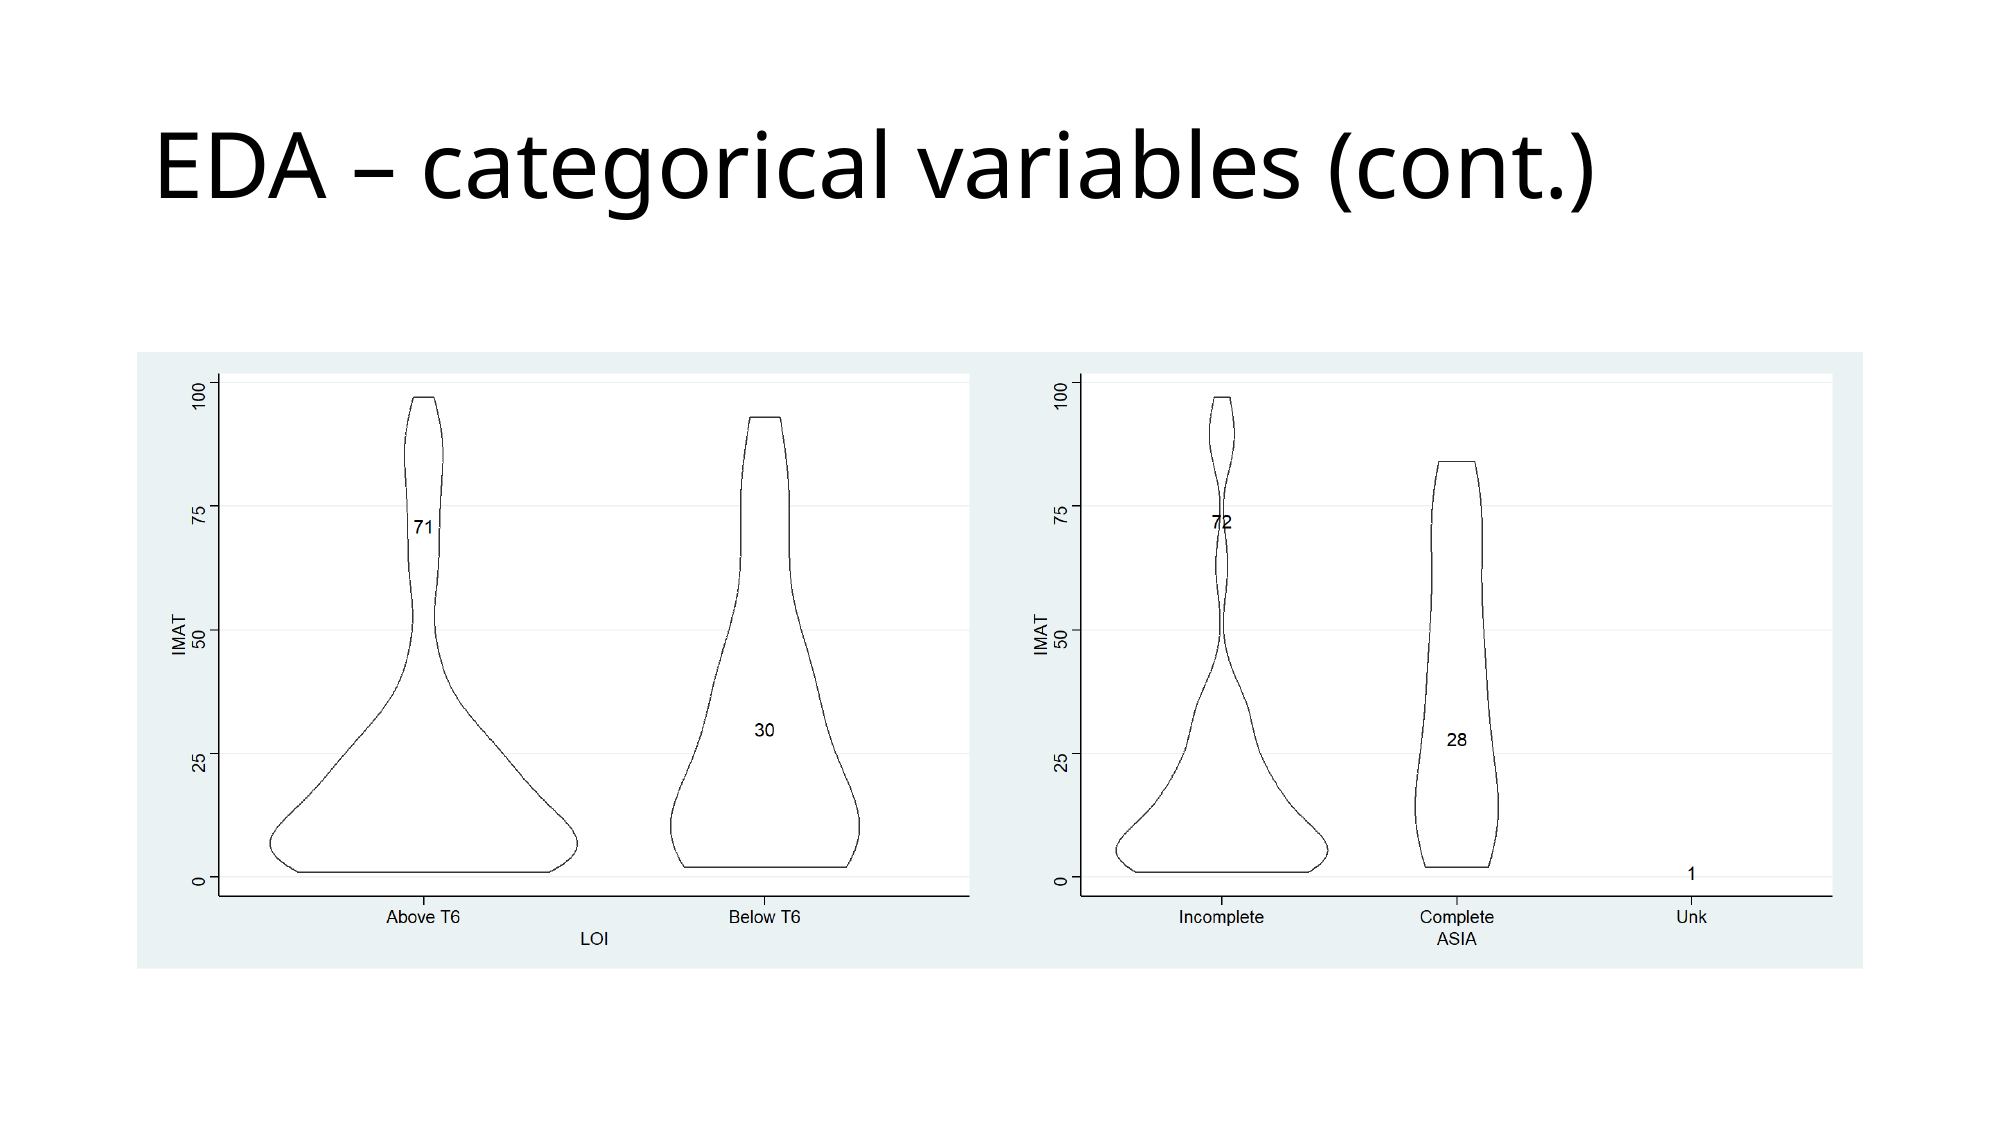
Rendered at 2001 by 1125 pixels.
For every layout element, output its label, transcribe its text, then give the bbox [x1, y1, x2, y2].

title EDA – categorical variables (cont.) [137, 59, 1863, 278]
picture [137, 352, 1863, 970]
